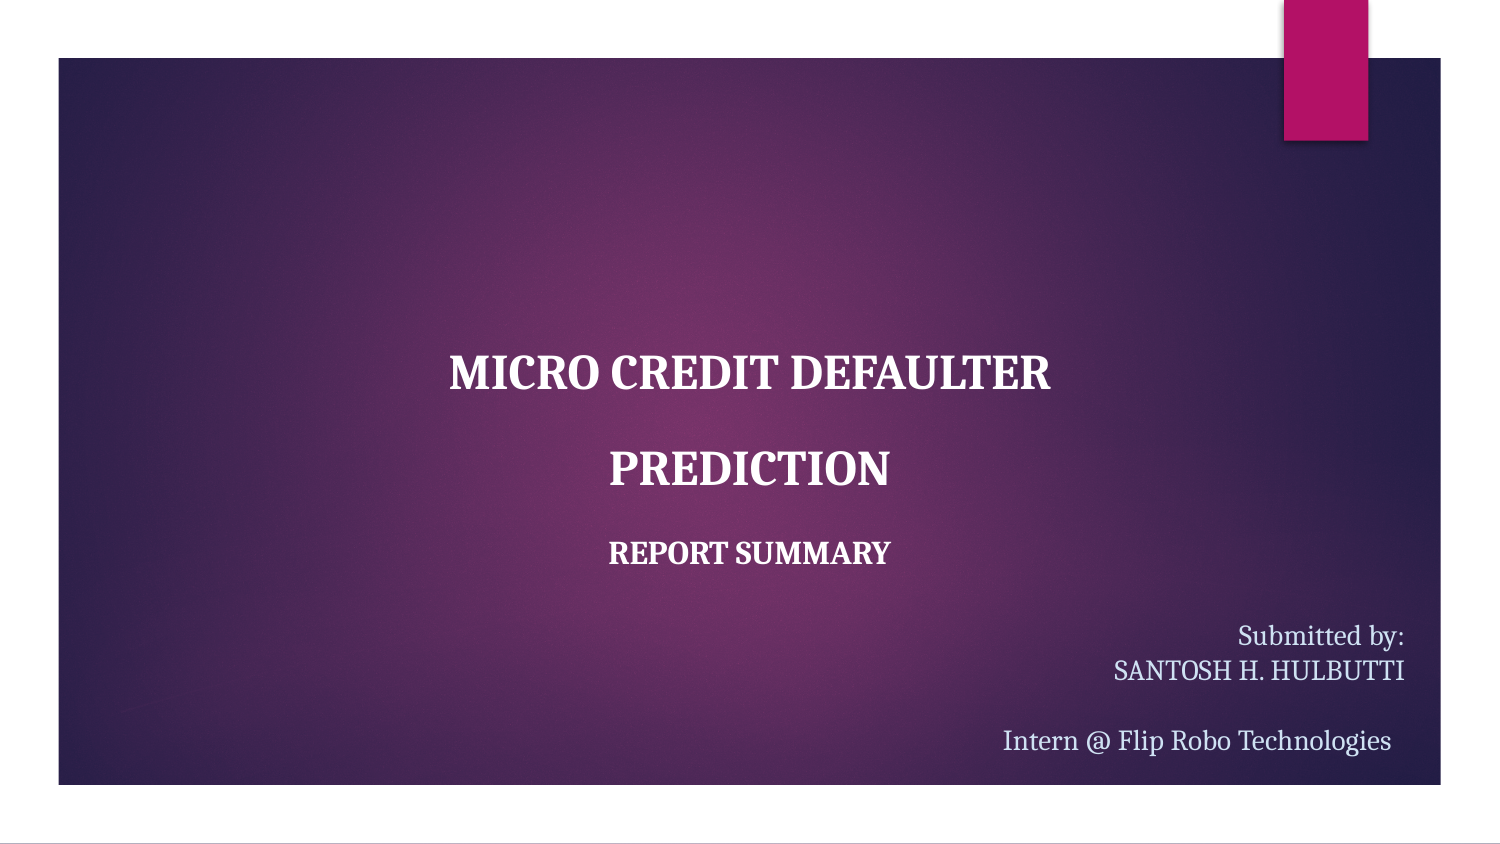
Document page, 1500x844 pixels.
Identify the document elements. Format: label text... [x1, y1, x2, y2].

text_box Submitted by: SANTOSH H. HULBUTTI Intern @ Flip Robo Technologies [969, 601, 1421, 771]
subtitle Micro Credit Defaulter PREDICTION Report Summary [209, 320, 1291, 524]
